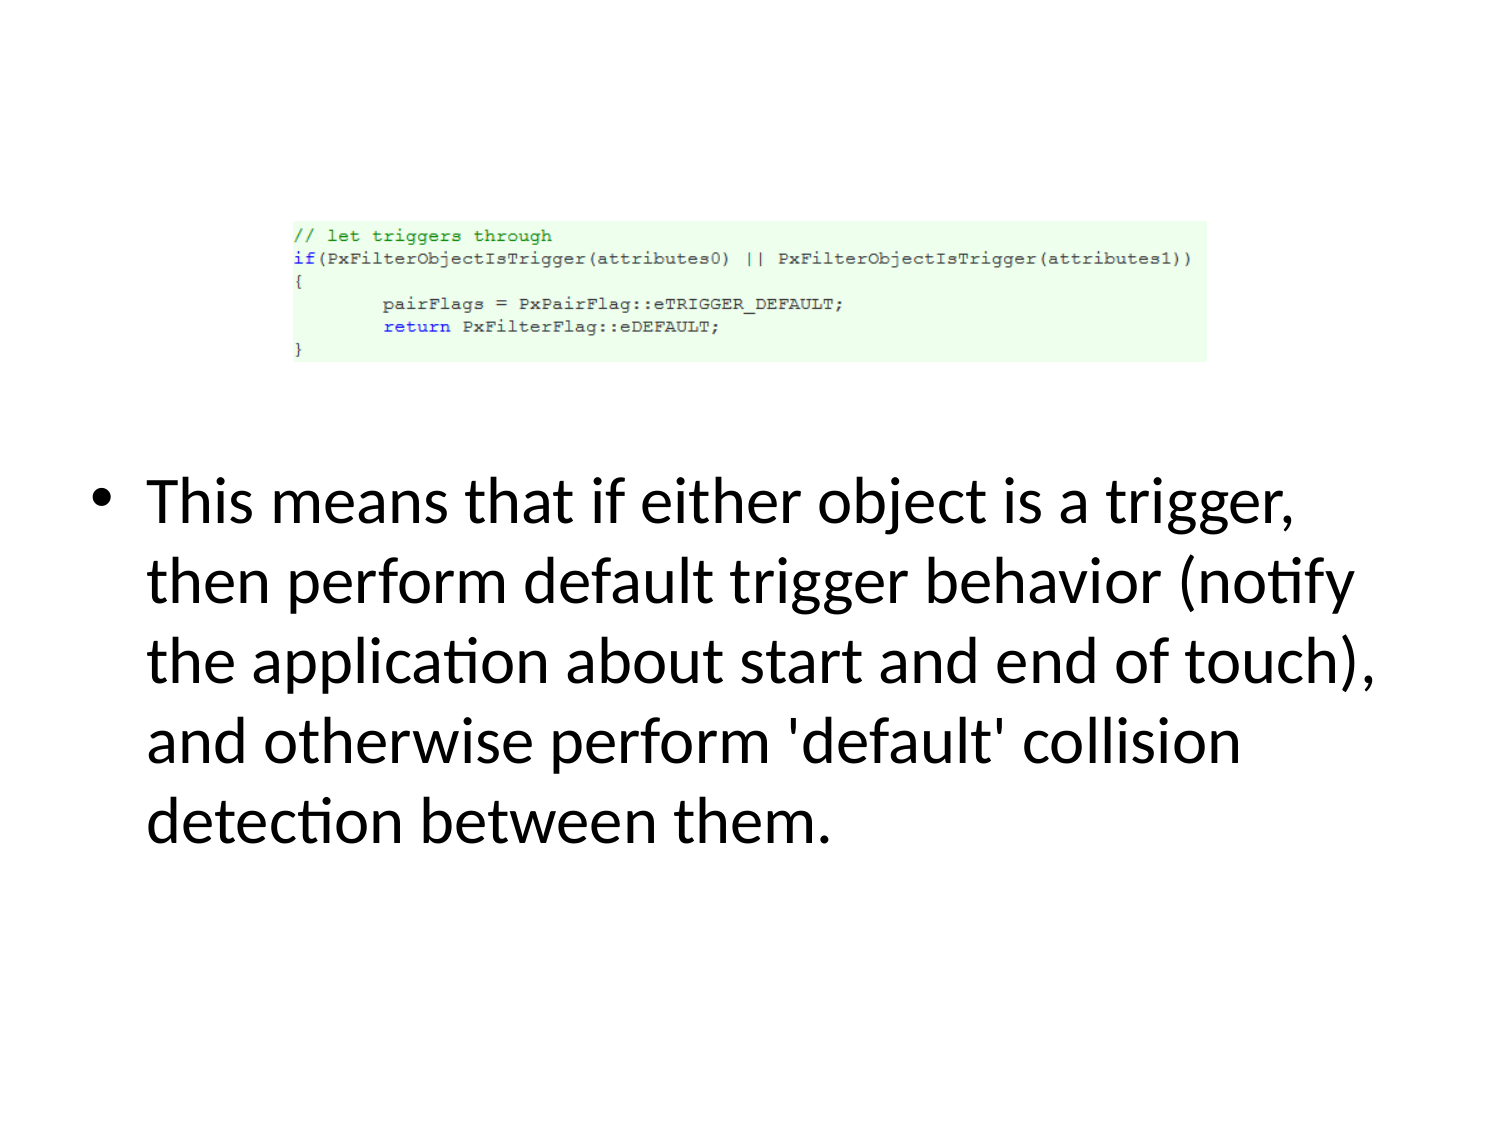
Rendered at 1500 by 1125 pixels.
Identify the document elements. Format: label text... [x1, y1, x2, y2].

picture [293, 221, 1207, 362]
list This means that if either object is a trigger, then perform default trigger behavior (notify the application about start and end of touch), and otherwise perform 'default' collision detection between them. [75, 262, 1425, 1005]
